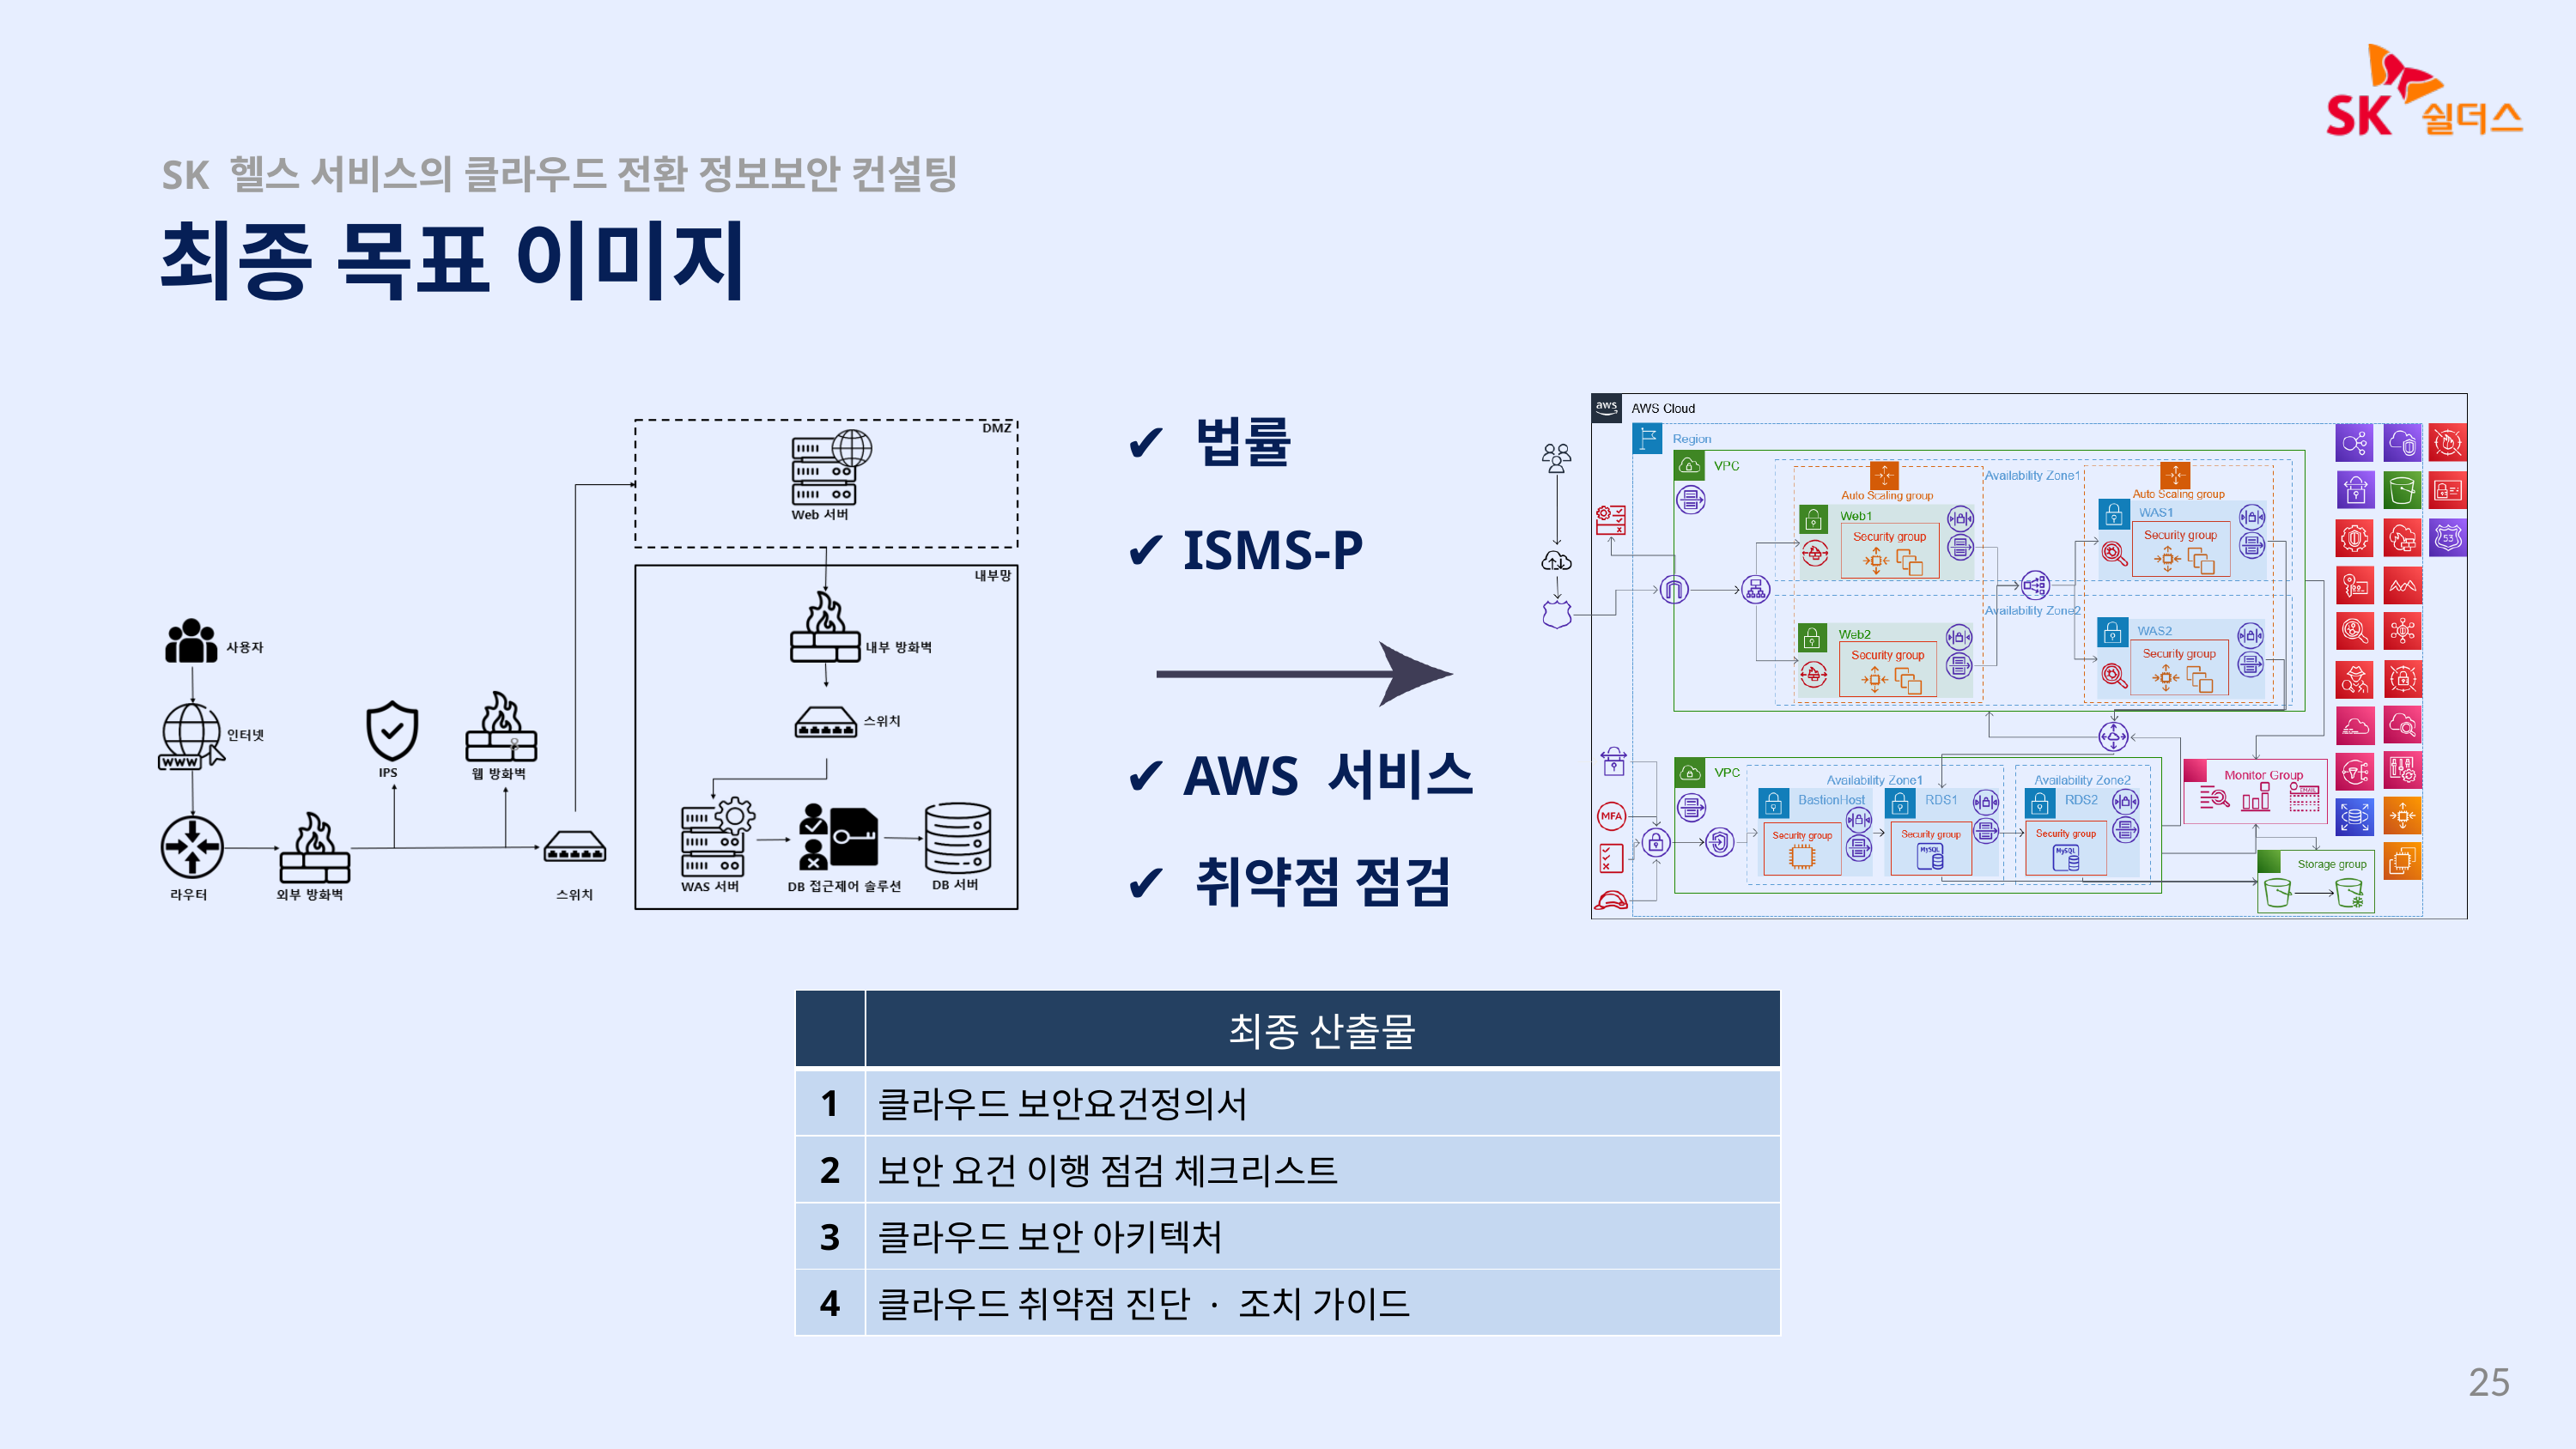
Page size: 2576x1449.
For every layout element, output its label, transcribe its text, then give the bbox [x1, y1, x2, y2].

text_box SK 헬스 서비스의 클라우드 전환 정보보안 컨설팅 [149, 143, 1405, 204]
table_cell 클라우드 보안 아키텍처 [866, 1203, 1780, 1269]
table_cell 3 [796, 1203, 865, 1269]
slide_number ‹#› [2223, 1353, 2524, 1405]
table_cell 1 [796, 1071, 865, 1135]
text_box ✔ AWS 서비스 [1111, 735, 1525, 813]
picture [43, 379, 1054, 928]
picture [1157, 640, 1454, 707]
text_box ✔ 법률 [1111, 402, 1434, 480]
text_box ✔ 취약점 점검 [1111, 842, 1525, 920]
table_cell 4 [796, 1270, 865, 1335]
table_cell 클라우드 취약점 진단 · 조치 가이드 [866, 1270, 1780, 1335]
picture [2326, 44, 2524, 137]
text_box ✔ ISMS-P [1111, 509, 1434, 587]
picture [1529, 375, 2486, 924]
table_cell 보안 요건 이행 점검 체크리스트 [866, 1137, 1780, 1202]
table_header 최종 산출물 [866, 991, 1780, 1066]
table_header [796, 991, 865, 1066]
table_cell 2 [796, 1137, 865, 1202]
table_cell 클라우드 보안요건정의서 [866, 1071, 1780, 1135]
text_box 최종 목표 이미지 [144, 201, 1473, 318]
